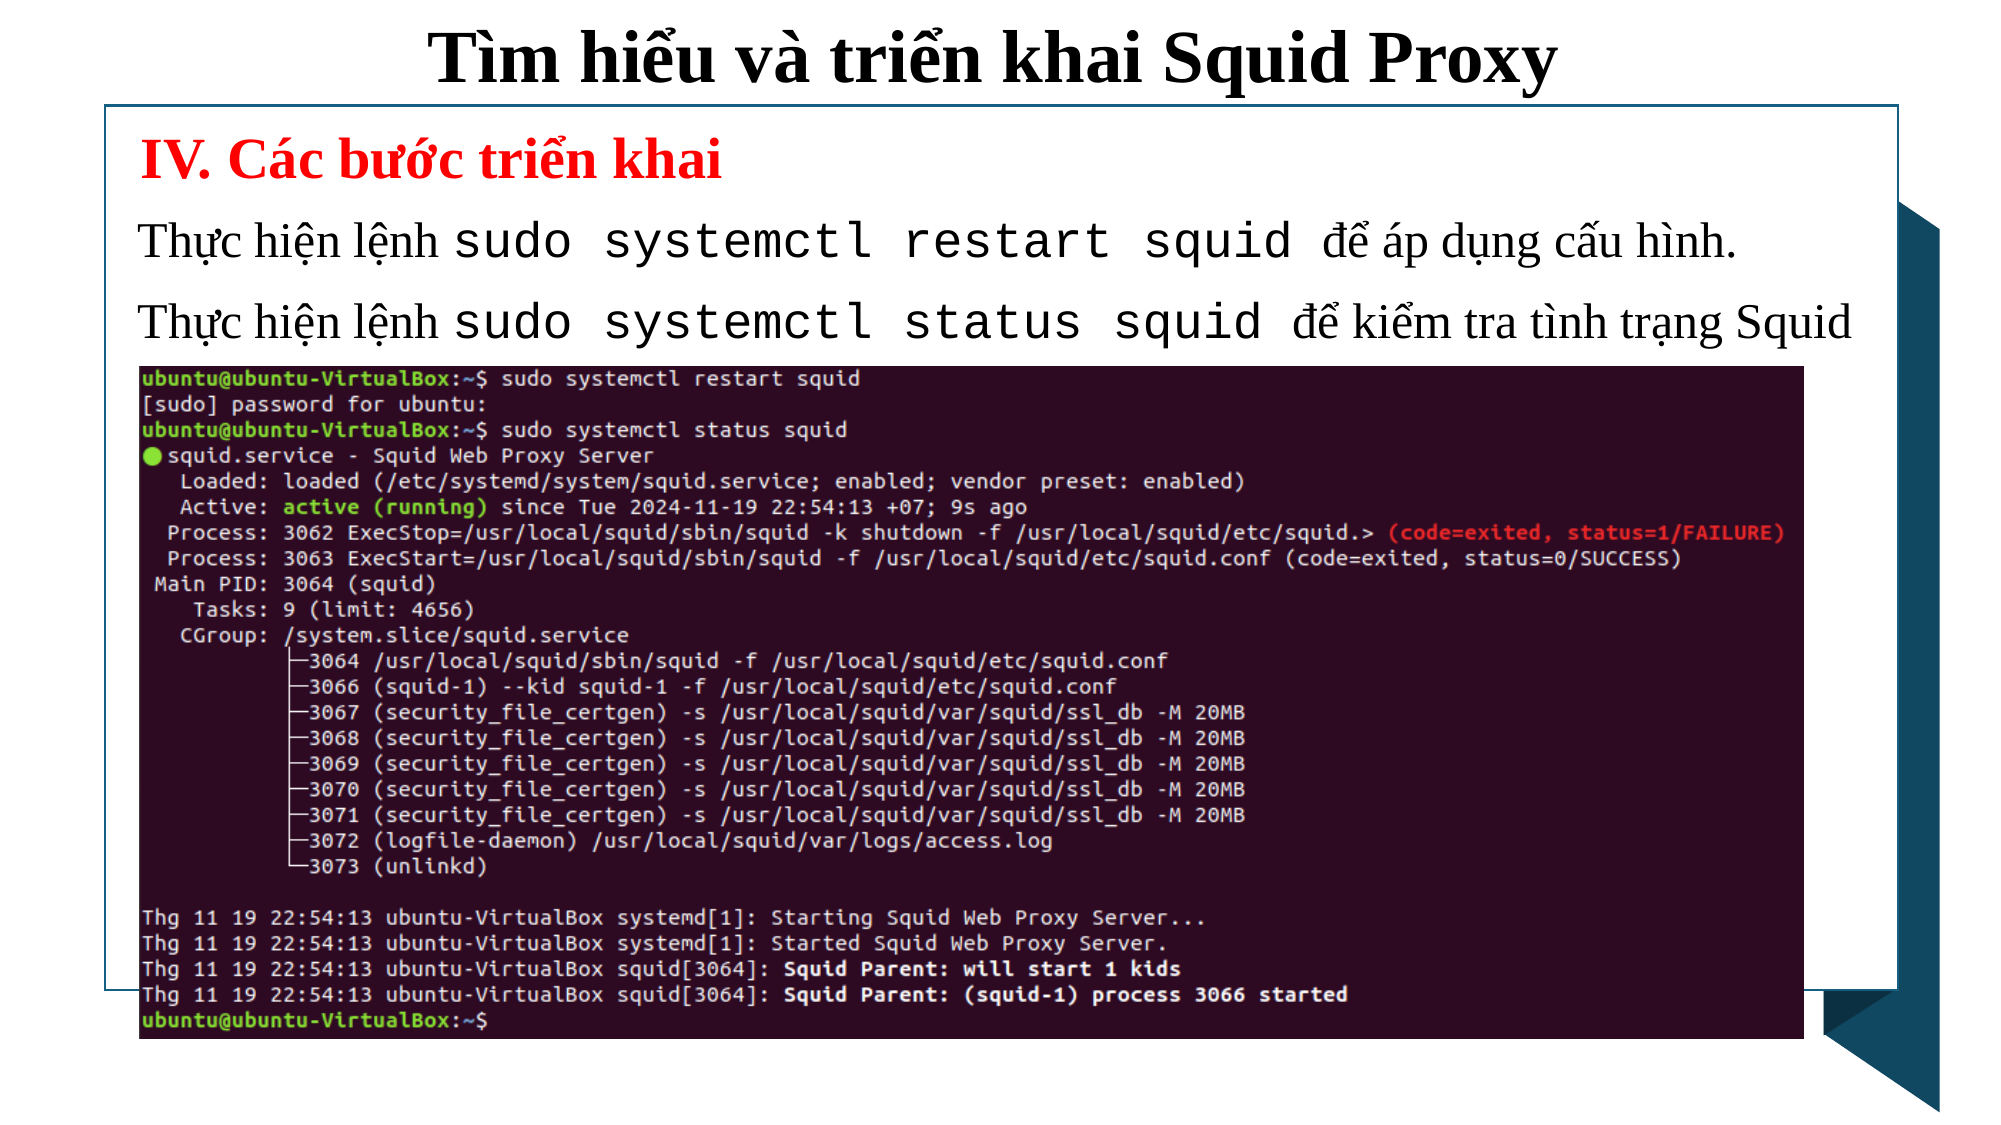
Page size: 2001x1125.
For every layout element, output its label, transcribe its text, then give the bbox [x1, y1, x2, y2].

picture [138, 365, 1804, 1040]
text_box IV. Các bước triển khai [125, 112, 1750, 196]
text_box [104, 105, 1899, 990]
text_box Tìm hiểu và triển khai Squid Proxy [163, 0, 1824, 105]
text_box Thực hiện lệnh sudo systemctl restart squid để áp dụng cấu hình. Thực hiện lệnh sudo systemctl status squid để kiểm tra tình trạng Squid [122, 196, 1896, 356]
text_box [1825, 201, 1940, 1113]
text_box [1823, 990, 1893, 1036]
